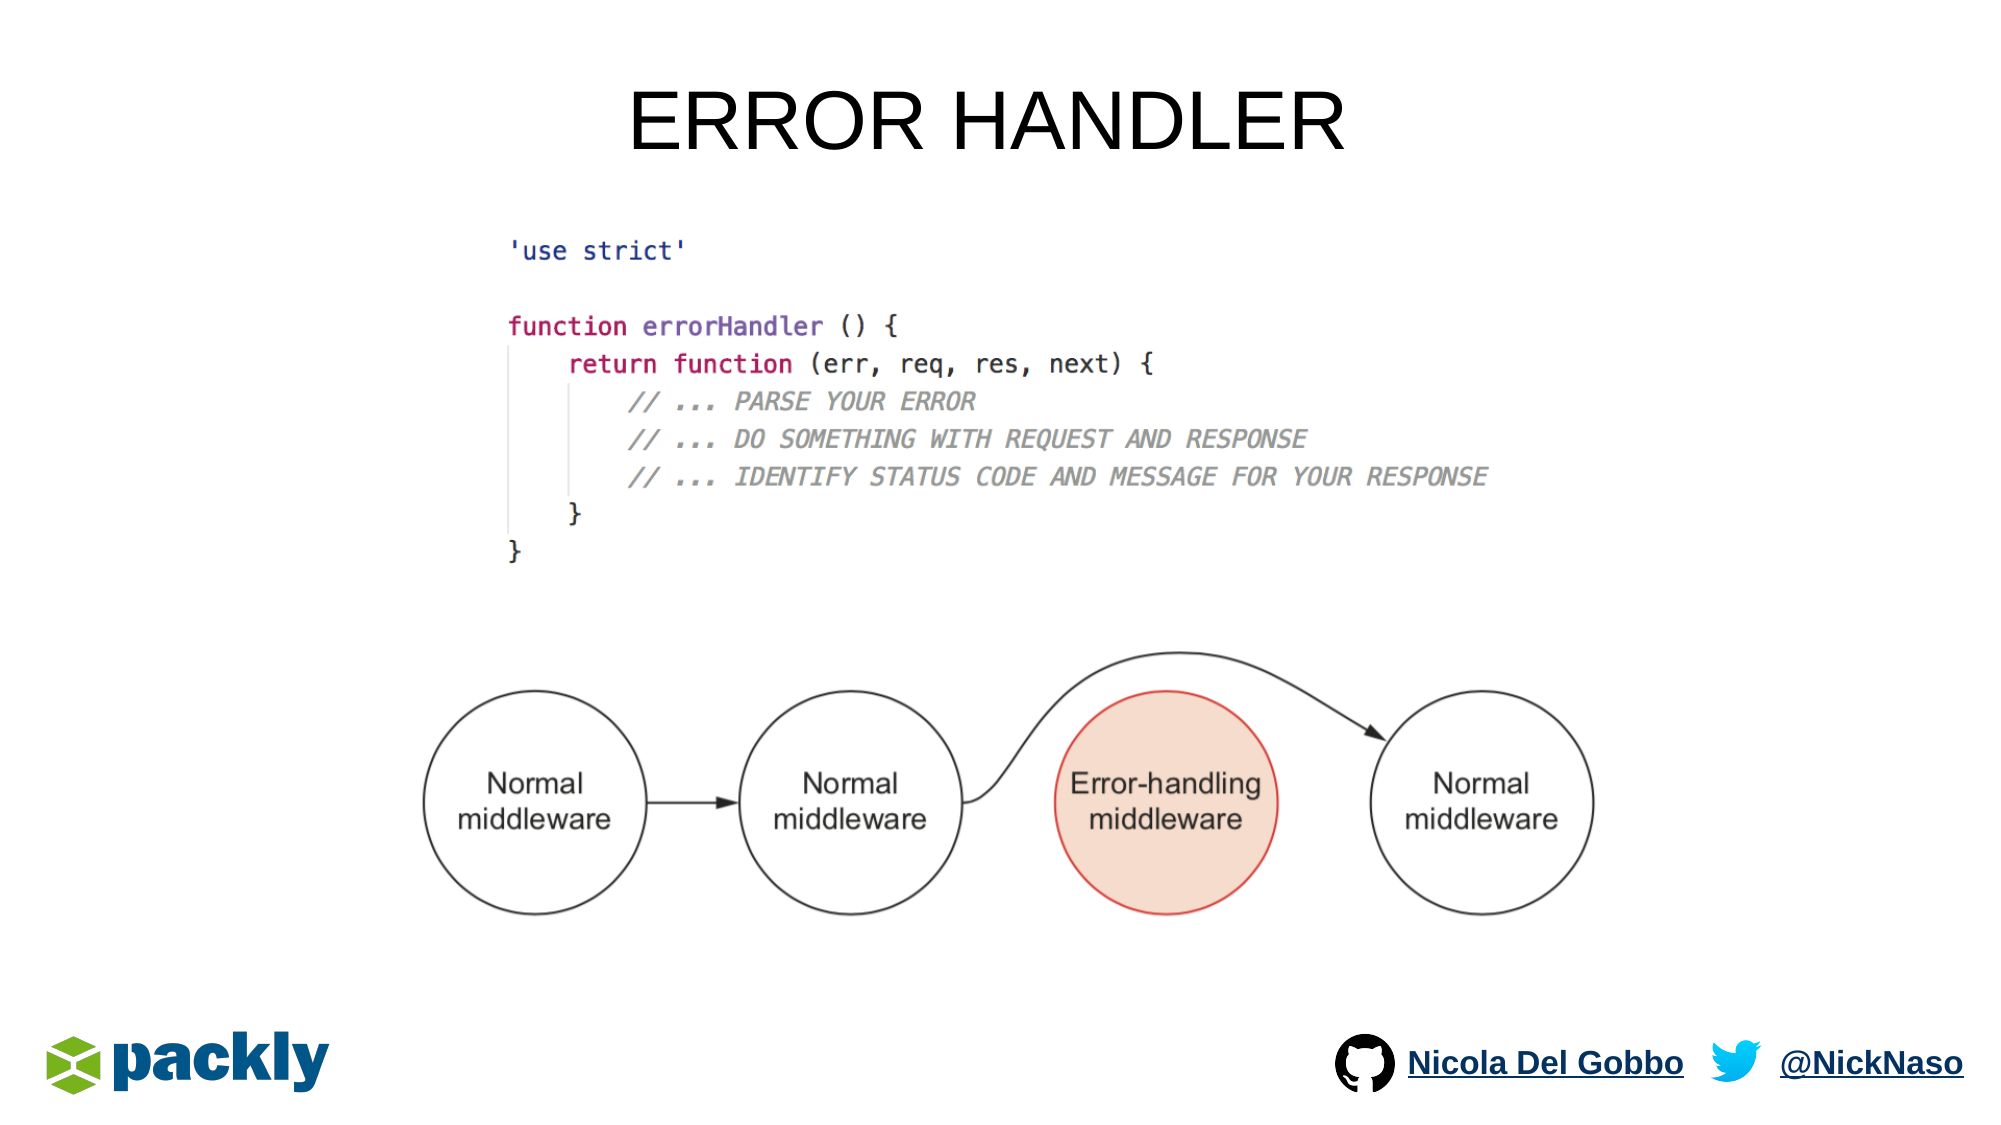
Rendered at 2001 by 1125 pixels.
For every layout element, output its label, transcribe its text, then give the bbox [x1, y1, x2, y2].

text_box ERROR HANDLER [612, 59, 1388, 174]
picture [480, 220, 1520, 609]
picture [1335, 1033, 1395, 1093]
picture [356, 625, 1644, 951]
picture [30, 974, 346, 1125]
picture [1706, 1031, 1766, 1091]
text_box Nicola Del Gobbo [1395, 1033, 1706, 1089]
text_box @NickNaso [1766, 1033, 1990, 1089]
